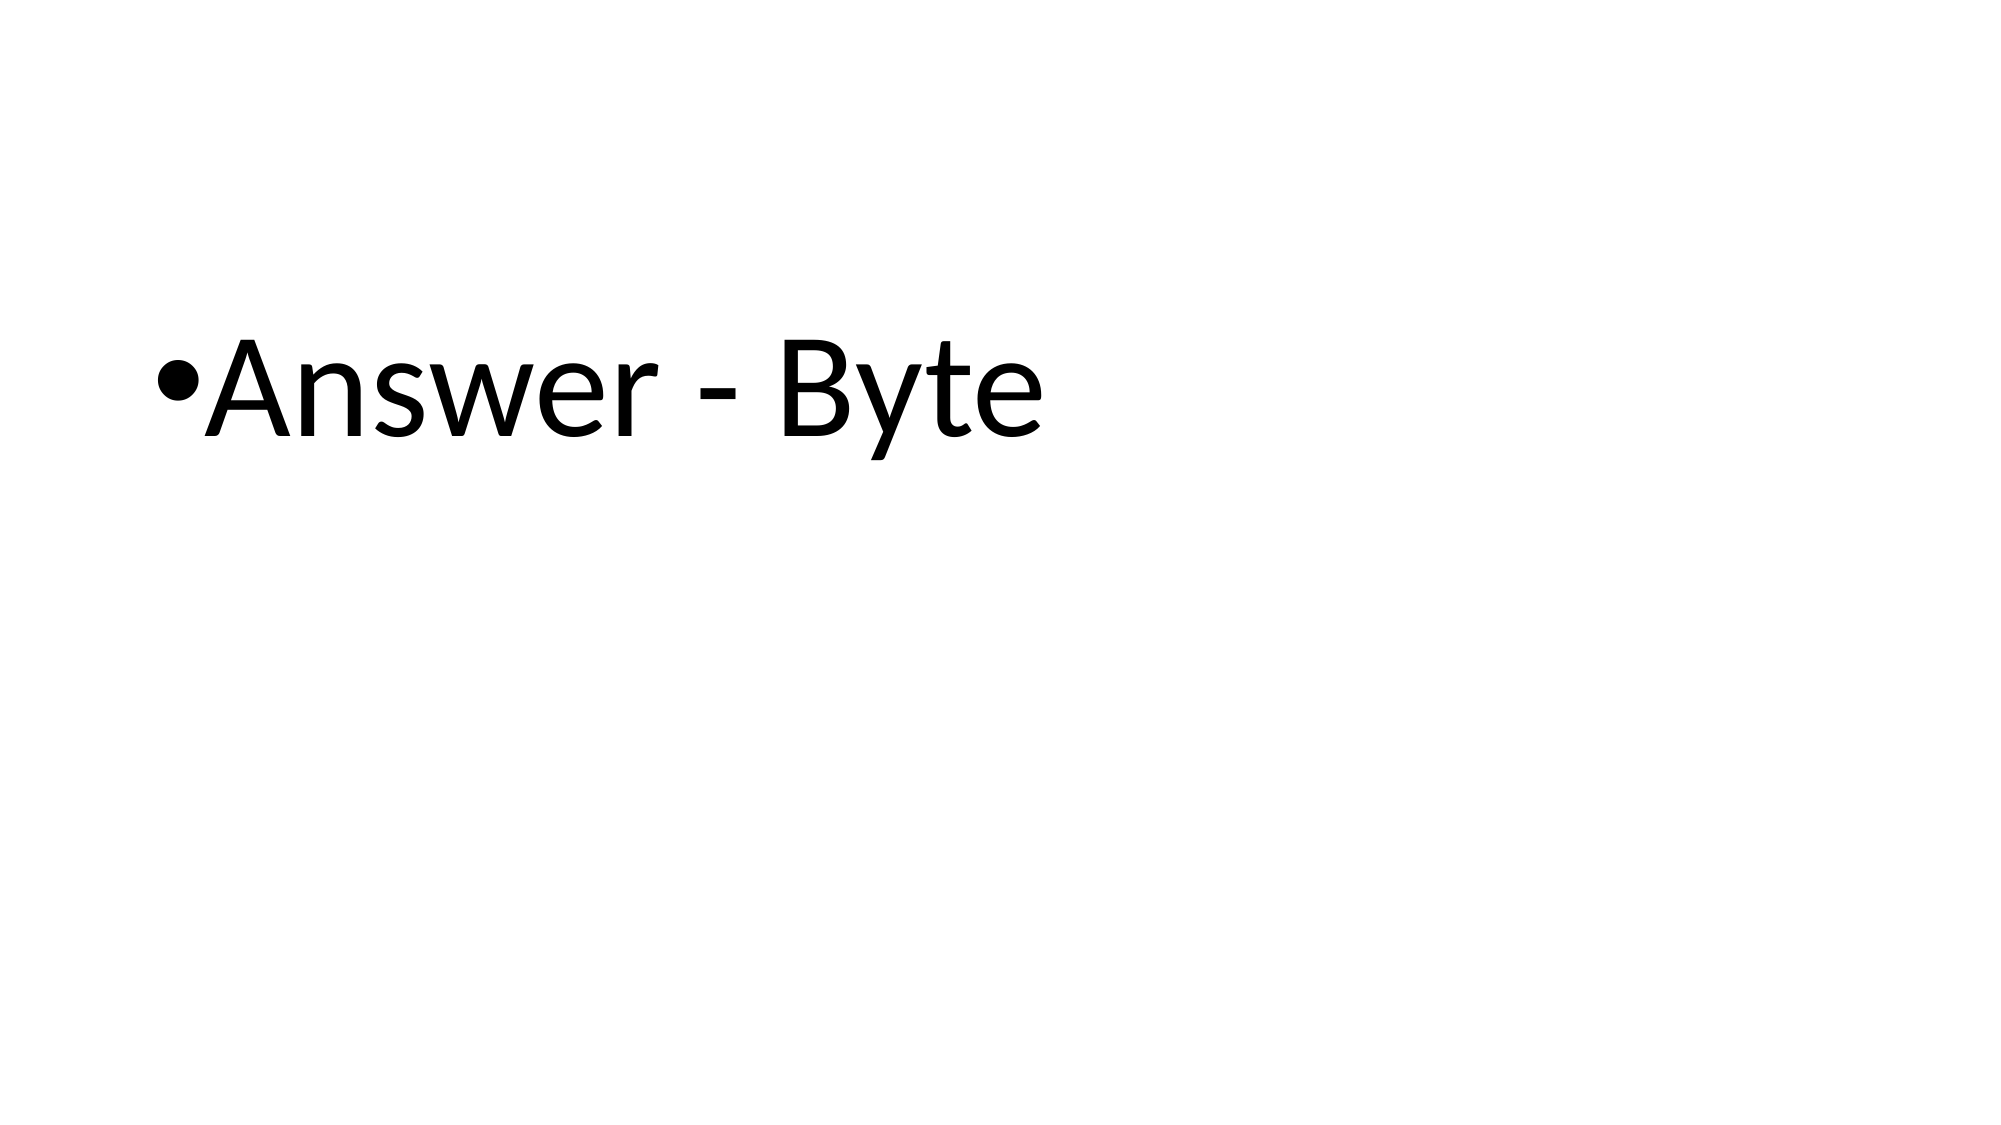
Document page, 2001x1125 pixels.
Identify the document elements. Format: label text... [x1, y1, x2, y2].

list Answer - Byte [137, 299, 1863, 1014]
